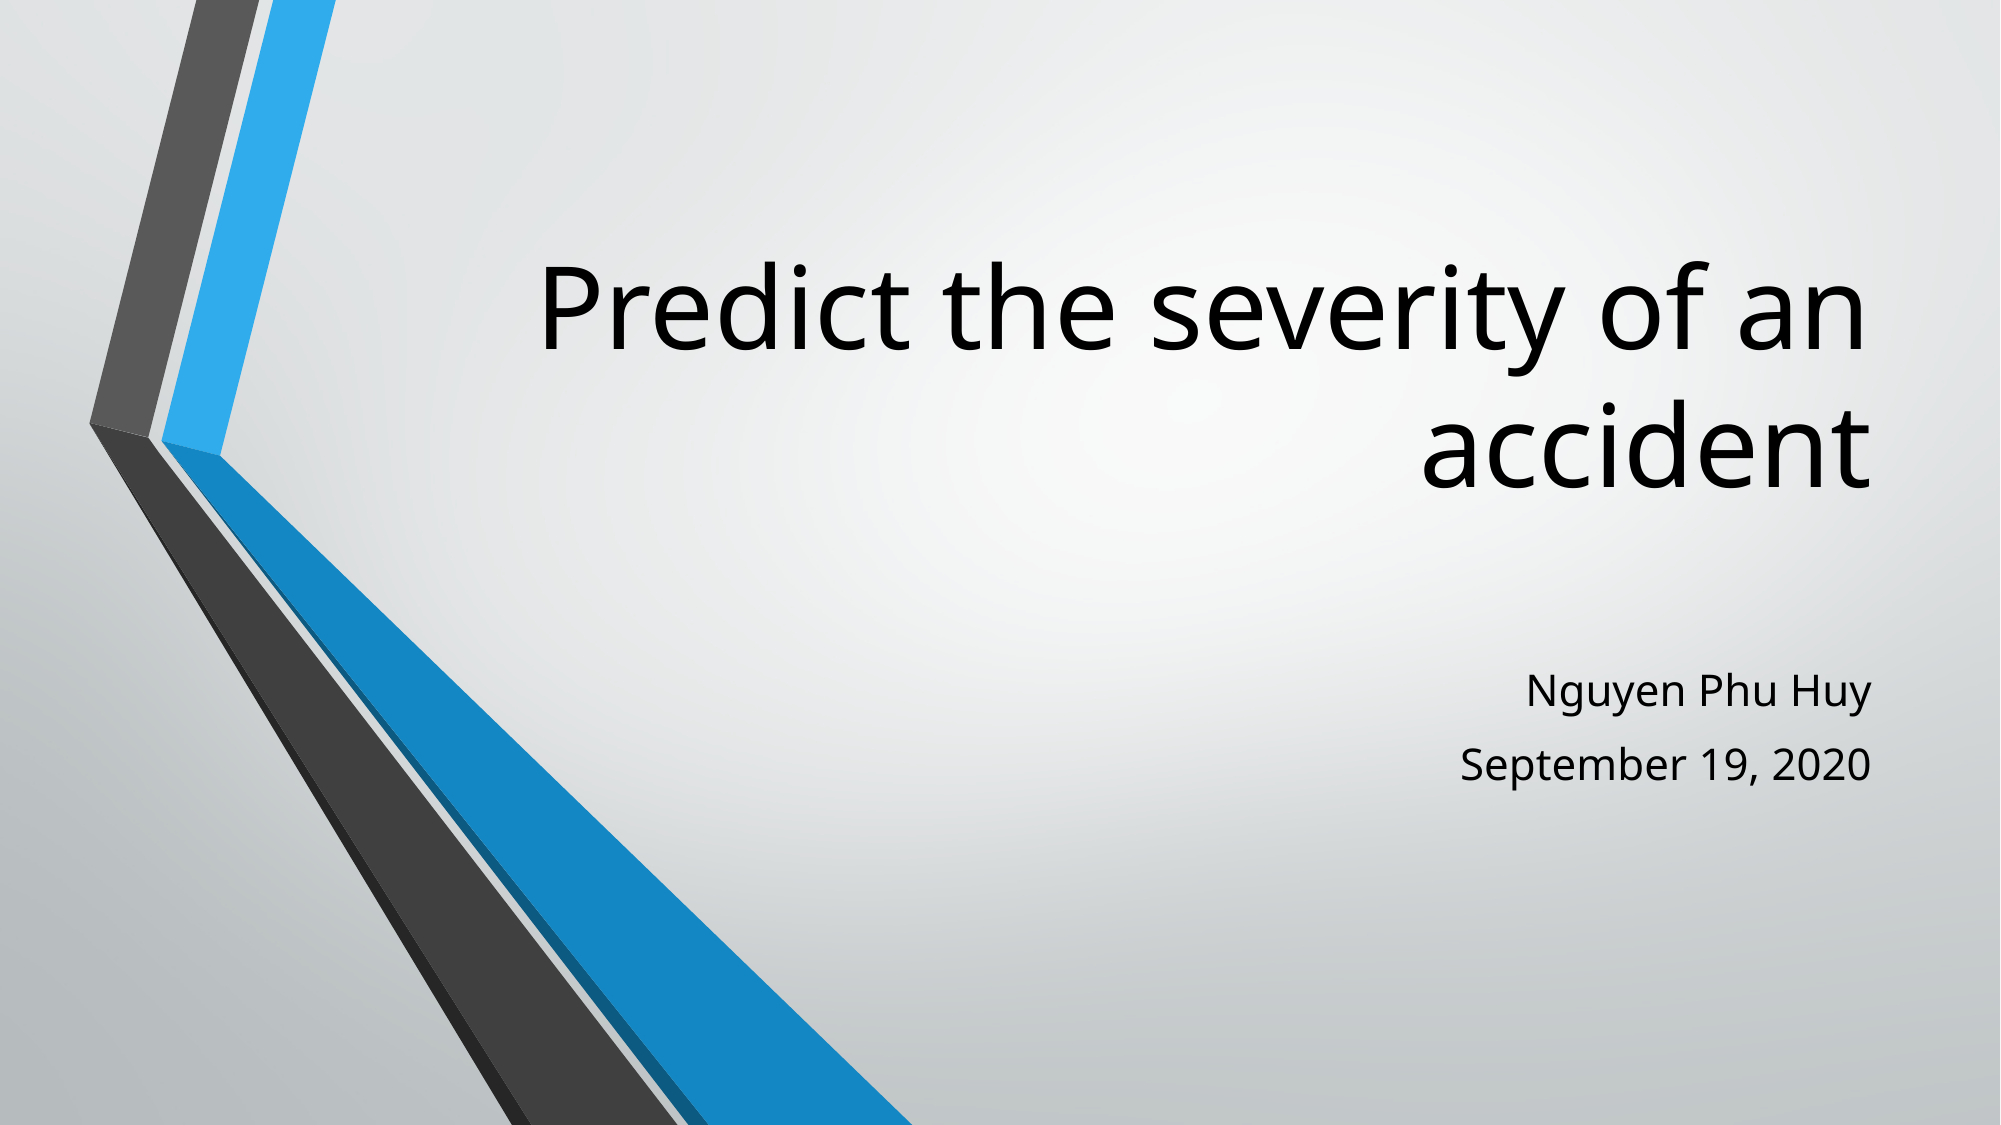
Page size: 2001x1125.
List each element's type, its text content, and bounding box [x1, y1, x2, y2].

subtitle Nguyen Phu Huy September 19, 2020 [740, 655, 1887, 884]
title Predict the severity of an accident [480, 226, 1887, 656]
